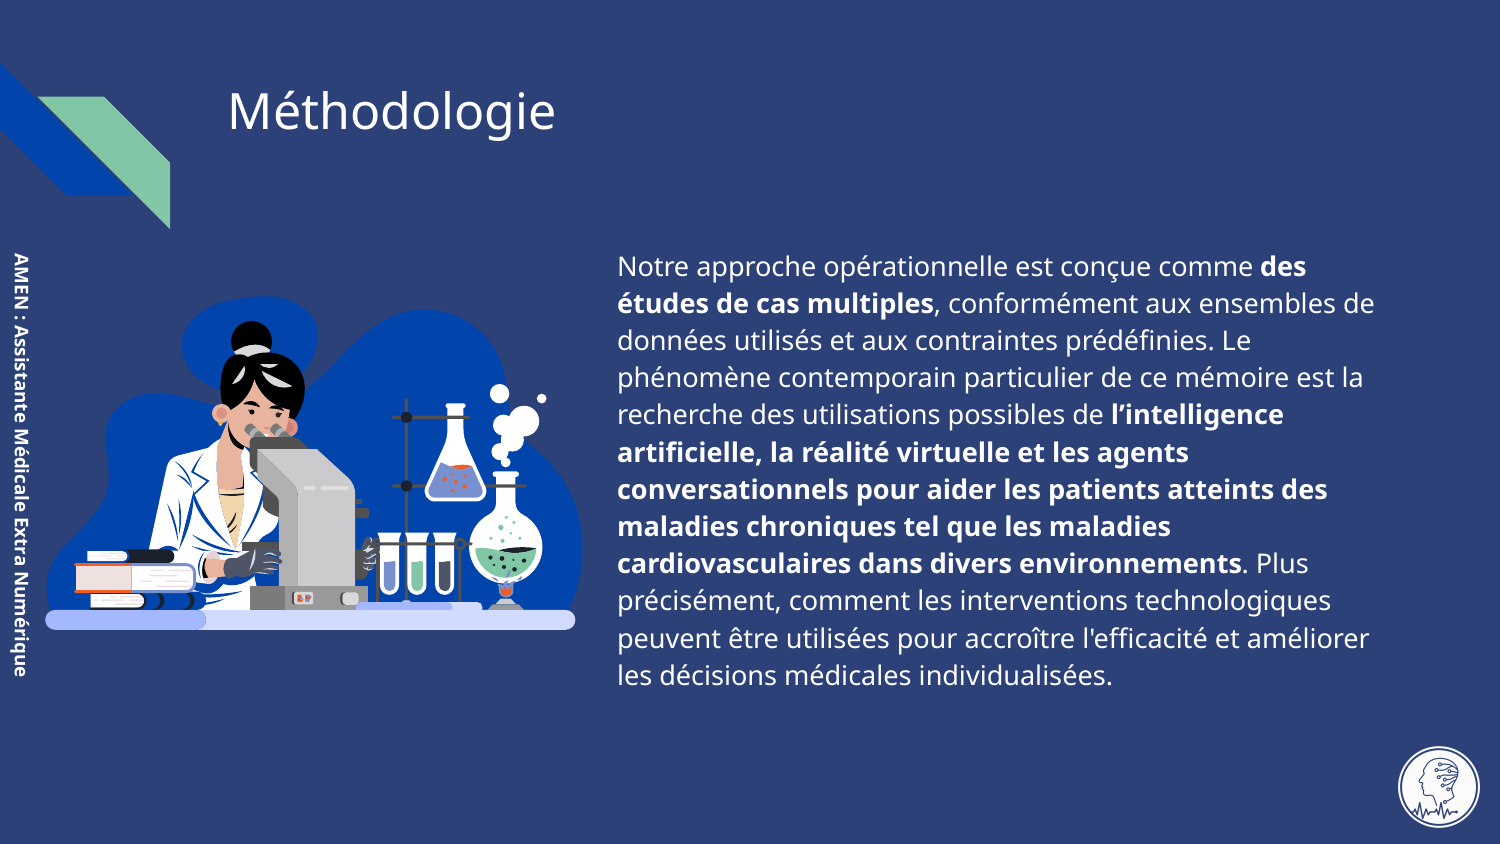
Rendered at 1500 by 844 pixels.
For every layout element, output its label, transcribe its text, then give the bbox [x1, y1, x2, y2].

list Notre approche opérationnelle est conçue comme des études de cas multiples, conformément aux ensembles de données utilisés et aux contraintes prédéfinies. Le phénomène contemporain particulier de ce mémoire est la recherche des utilisations possibles de l’intelligence artificielle, la réalité virtuelle et les agents conversationnels pour aider les patients atteints des maladies chroniques tel que les maladies cardiovasculaires dans divers environnements. Plus précisément, comment les interventions technologiques peuvent être utilisées pour accroître l'efficacité et améliorer les décisions médicales individualisées. [602, 229, 1416, 723]
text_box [43, 296, 585, 631]
picture [1378, 744, 1500, 831]
title Méthodologie [212, 64, 836, 310]
text_box amen : Assistante Médicale Extra Numérique [9, 211, 52, 693]
